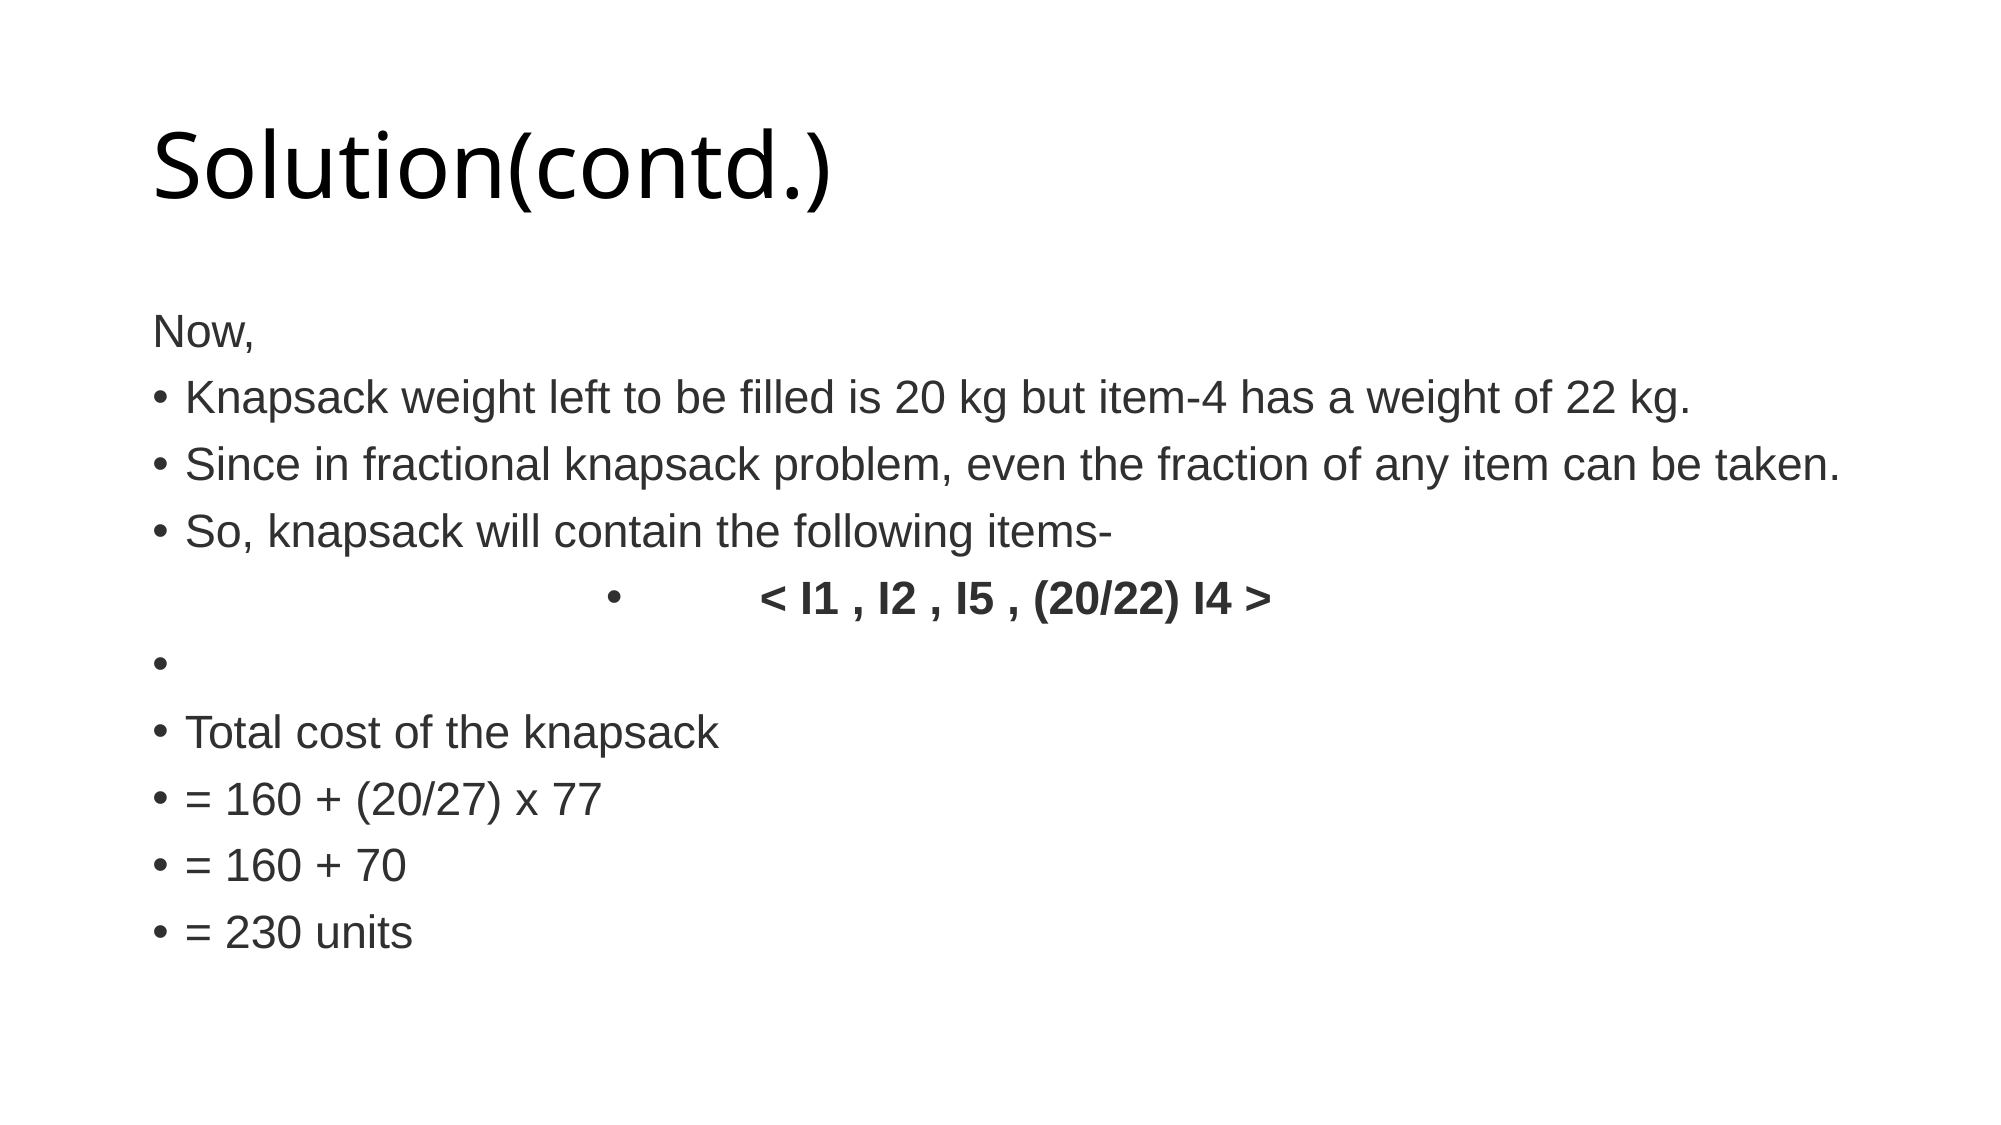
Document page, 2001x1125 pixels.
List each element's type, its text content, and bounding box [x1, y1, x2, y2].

list Now, Knapsack weight left to be filled is 20 kg but item-4 has a weight of 22 kg. Since in fractional knapsack problem, even the fraction of any item can be taken. So, knapsack will contain the following items- < I1 , I2 , I5 , (20/22) I4 > Total cost of the knapsack = 160 + (20/27) x 77 = 160 + 70 = 230 units [137, 299, 1863, 1014]
title Solution(contd.) [137, 59, 1863, 278]
